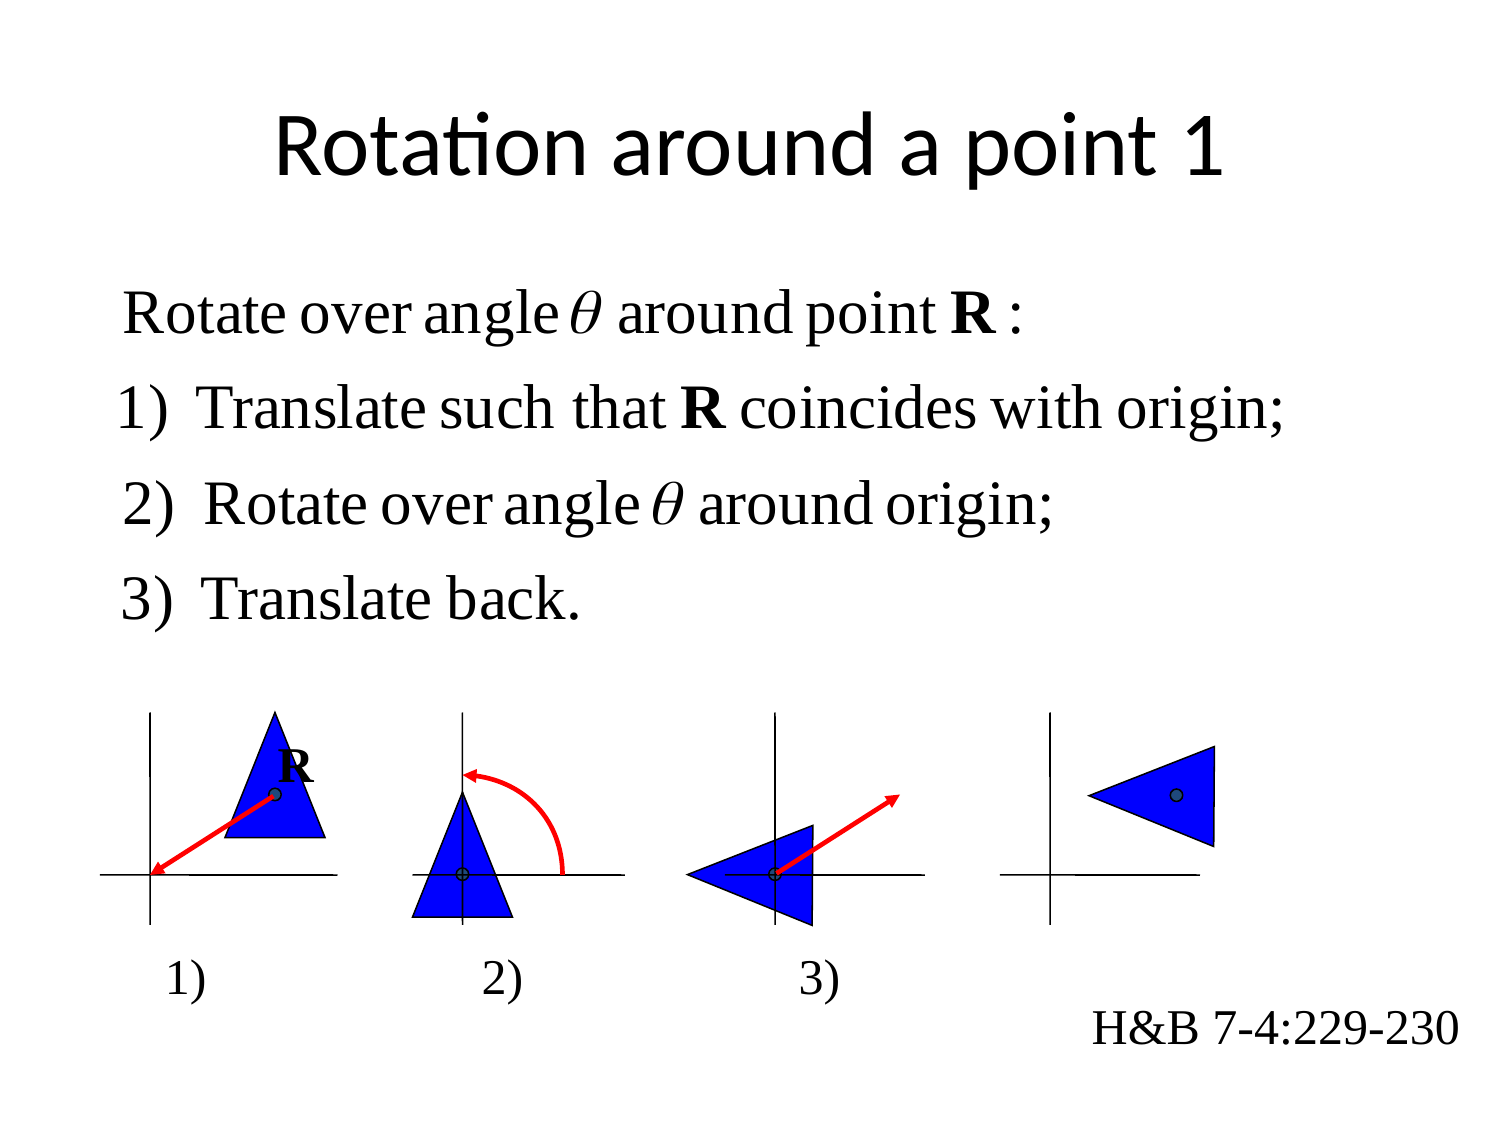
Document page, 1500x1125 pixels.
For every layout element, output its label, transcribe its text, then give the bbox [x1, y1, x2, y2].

text_box [768, 867, 775, 874]
text_box [1170, 788, 1183, 802]
text_box [270, 712, 280, 724]
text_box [111, 275, 1294, 651]
text_box [463, 875, 513, 918]
text_box [429, 793, 462, 874]
text_box [768, 875, 775, 881]
text_box [687, 840, 775, 911]
title Rotation around a point 1 [75, 45, 1425, 233]
text_box [1089, 746, 1215, 847]
text_box [230, 744, 265, 823]
text_box [776, 794, 901, 874]
text_box 1) 2) 3) [150, 937, 856, 1013]
text_box [776, 875, 813, 926]
text_box H&B 7-4:229-230 [1076, 987, 1475, 1063]
text_box [781, 851, 813, 874]
text_box [412, 875, 462, 918]
text_box [225, 800, 325, 838]
text_box [150, 800, 268, 875]
text_box [462, 769, 563, 875]
text_box R [262, 724, 329, 800]
text_box [776, 825, 813, 870]
